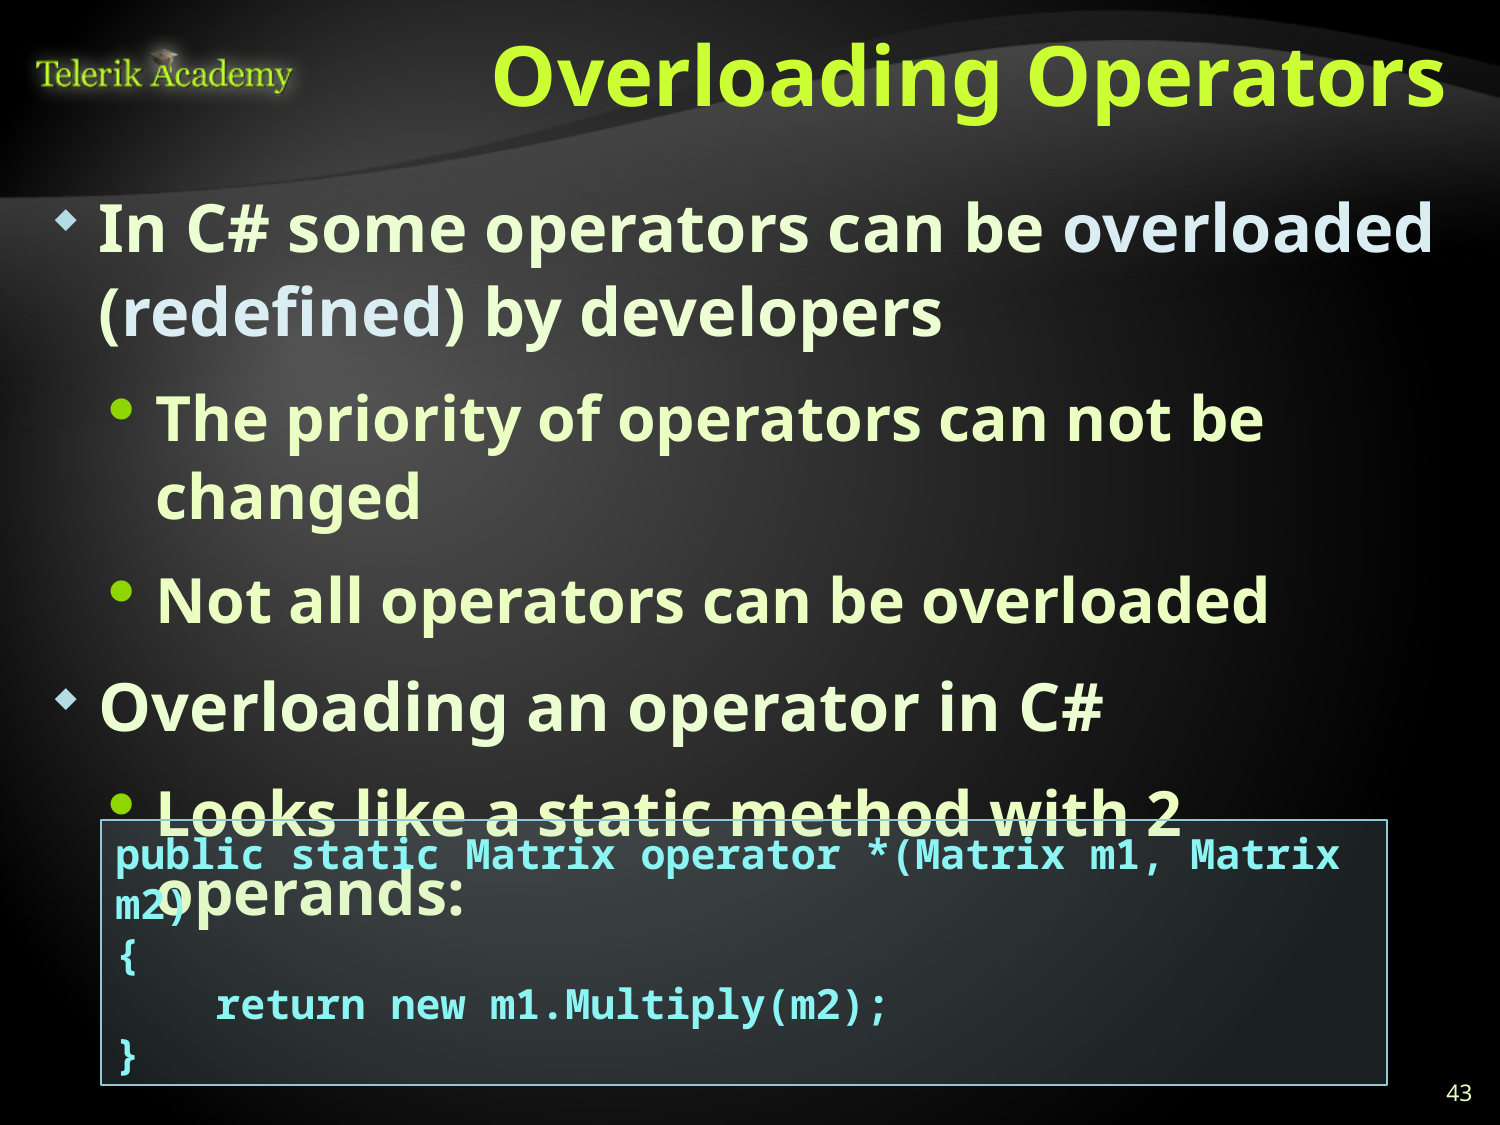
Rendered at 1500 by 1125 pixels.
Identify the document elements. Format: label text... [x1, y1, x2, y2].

text_box public static Matrix operator *(Matrix m1, Matrix m2) { return new m1.Multiply(m2); } [100, 820, 1388, 1086]
picture [0, 0, 1500, 1125]
slide_number 43 [1412, 1074, 1488, 1113]
list In C# some operators can be overloaded (redefined) by developers The priority of operators can not be changed Not all operators can be overloaded Overloading an operator in C# Looks like a static method with 2 operands: [37, 174, 1463, 1075]
title Overloading Operators [300, 12, 1463, 150]
